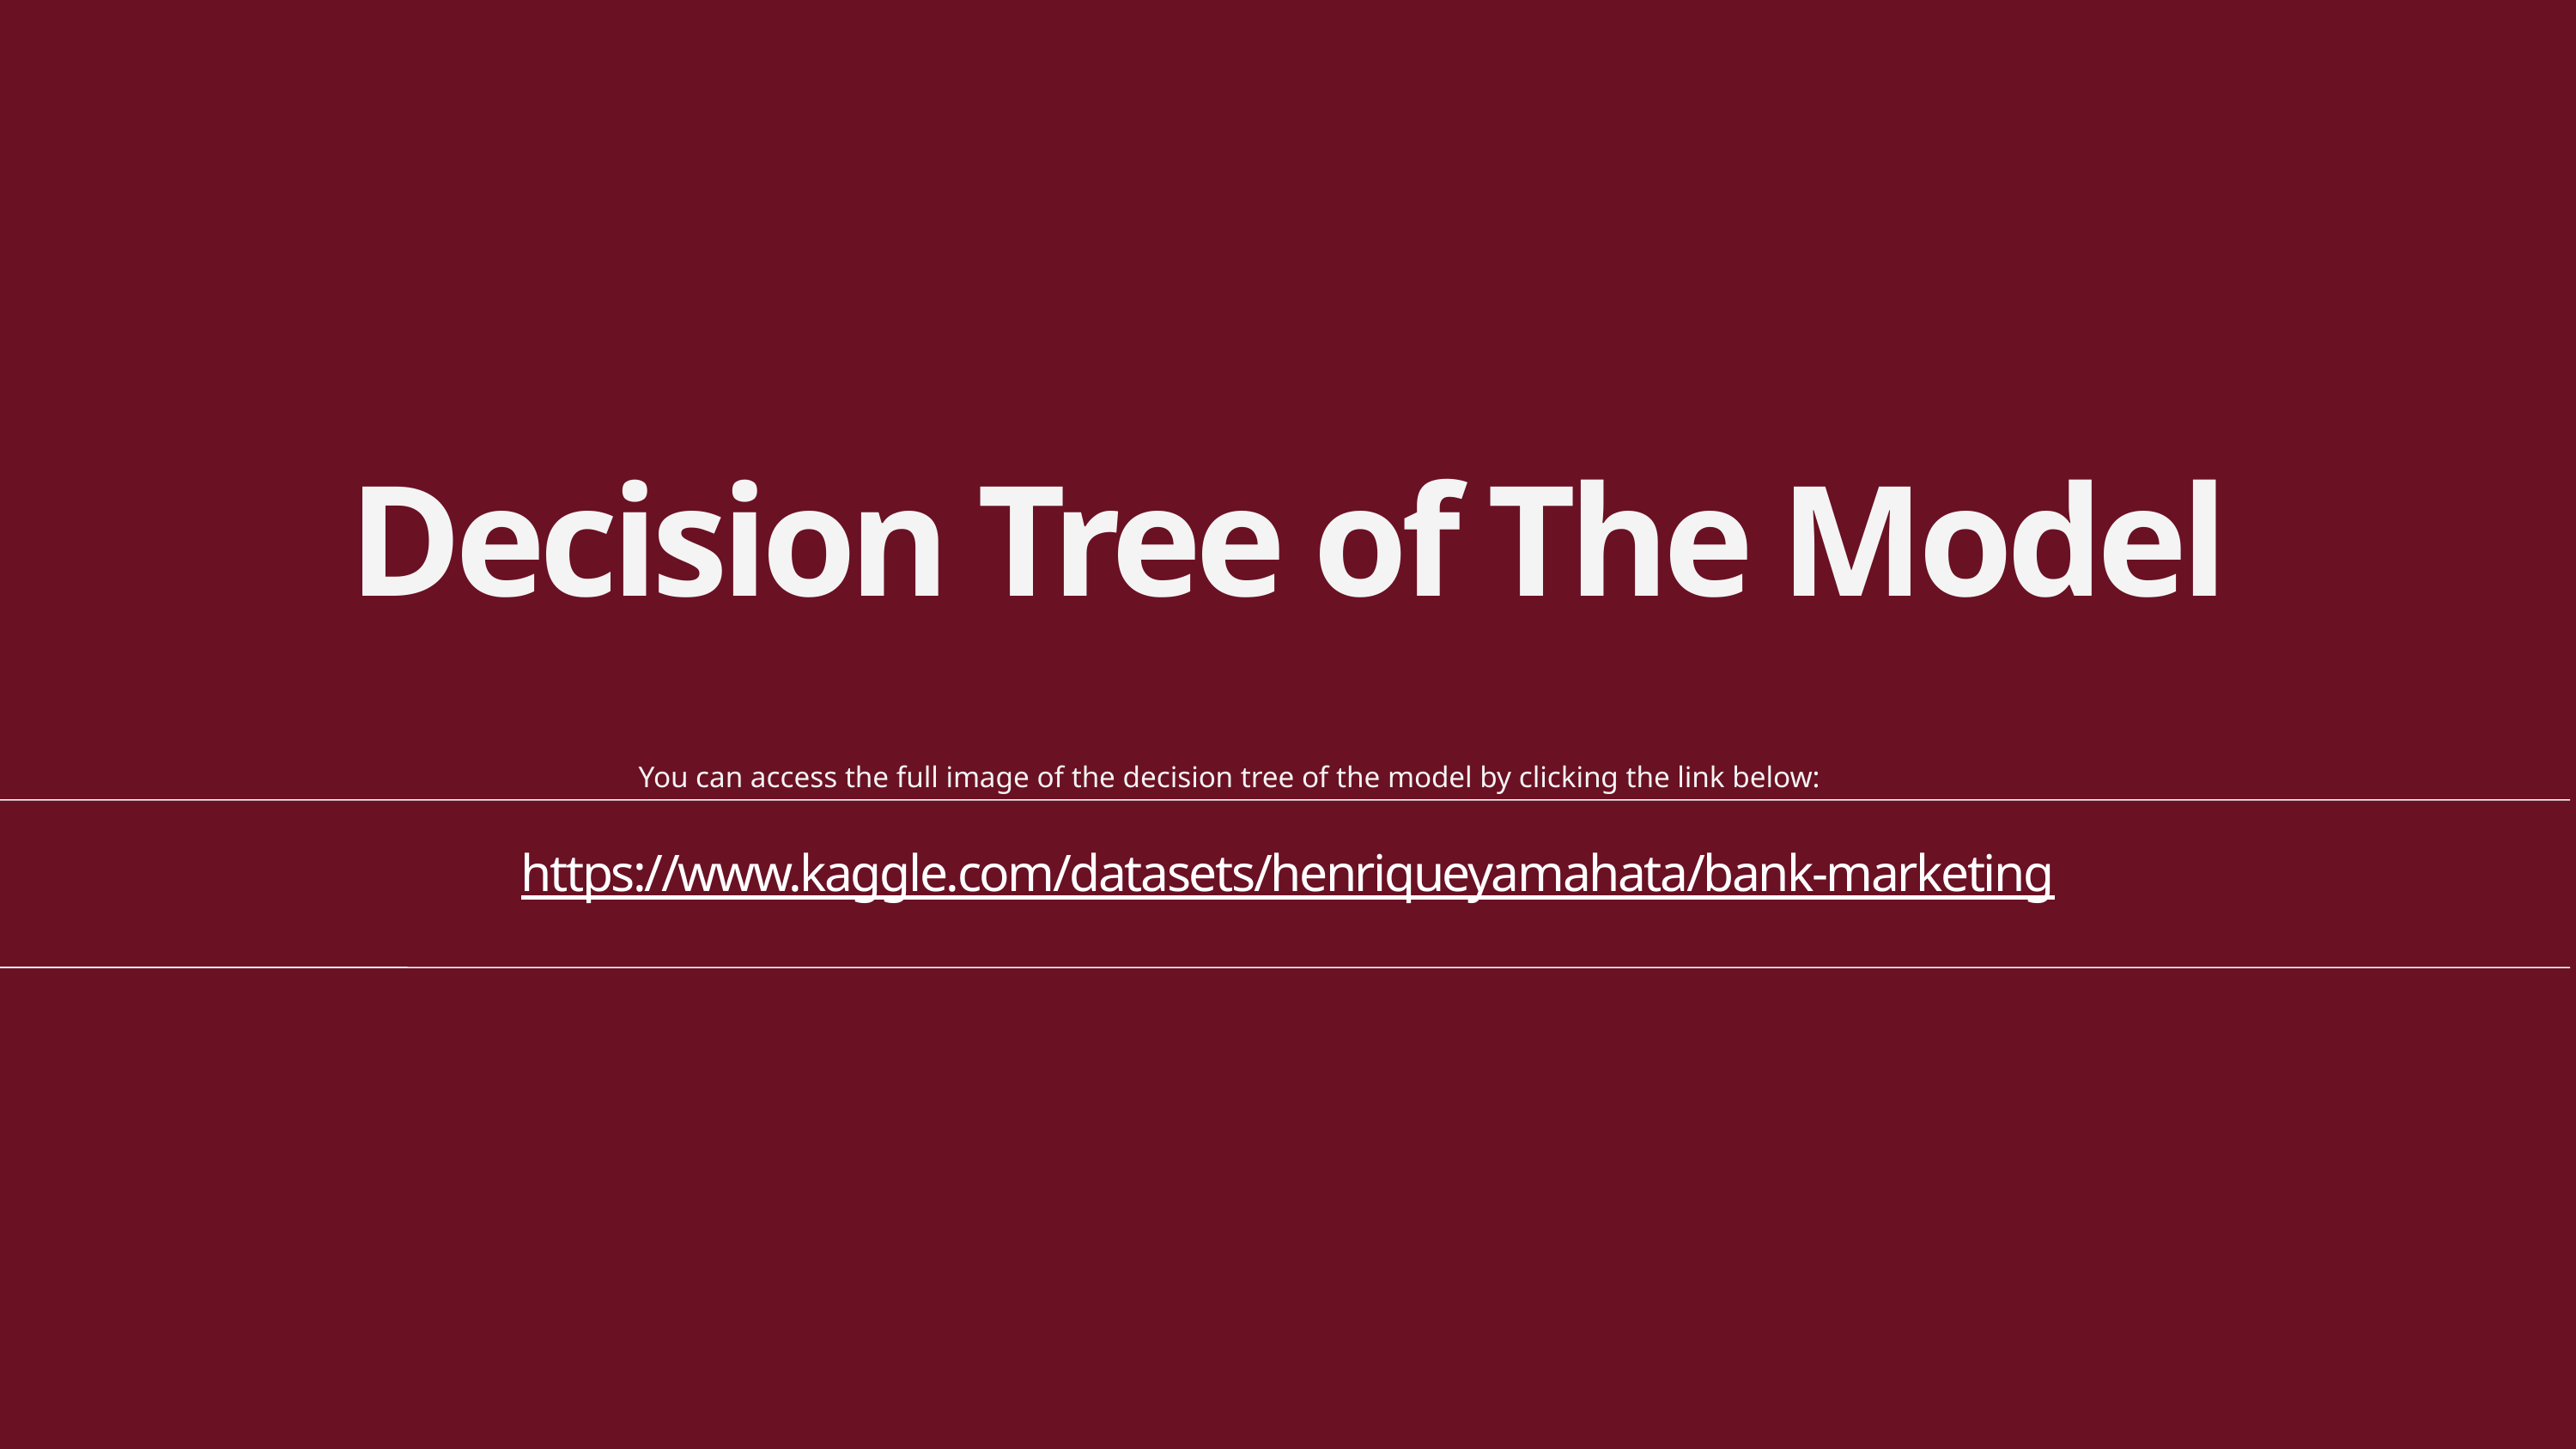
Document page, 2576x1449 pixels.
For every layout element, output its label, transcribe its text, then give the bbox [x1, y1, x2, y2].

text_box https://www.kaggle.com/datasets/henriqueyamahata/bank-marketing [331, 839, 2245, 911]
text_box Decision Tree of The Model [279, 481, 2297, 627]
text_box You can access the full image of the decision tree of the model by clicking the link below: [638, 753, 1938, 794]
